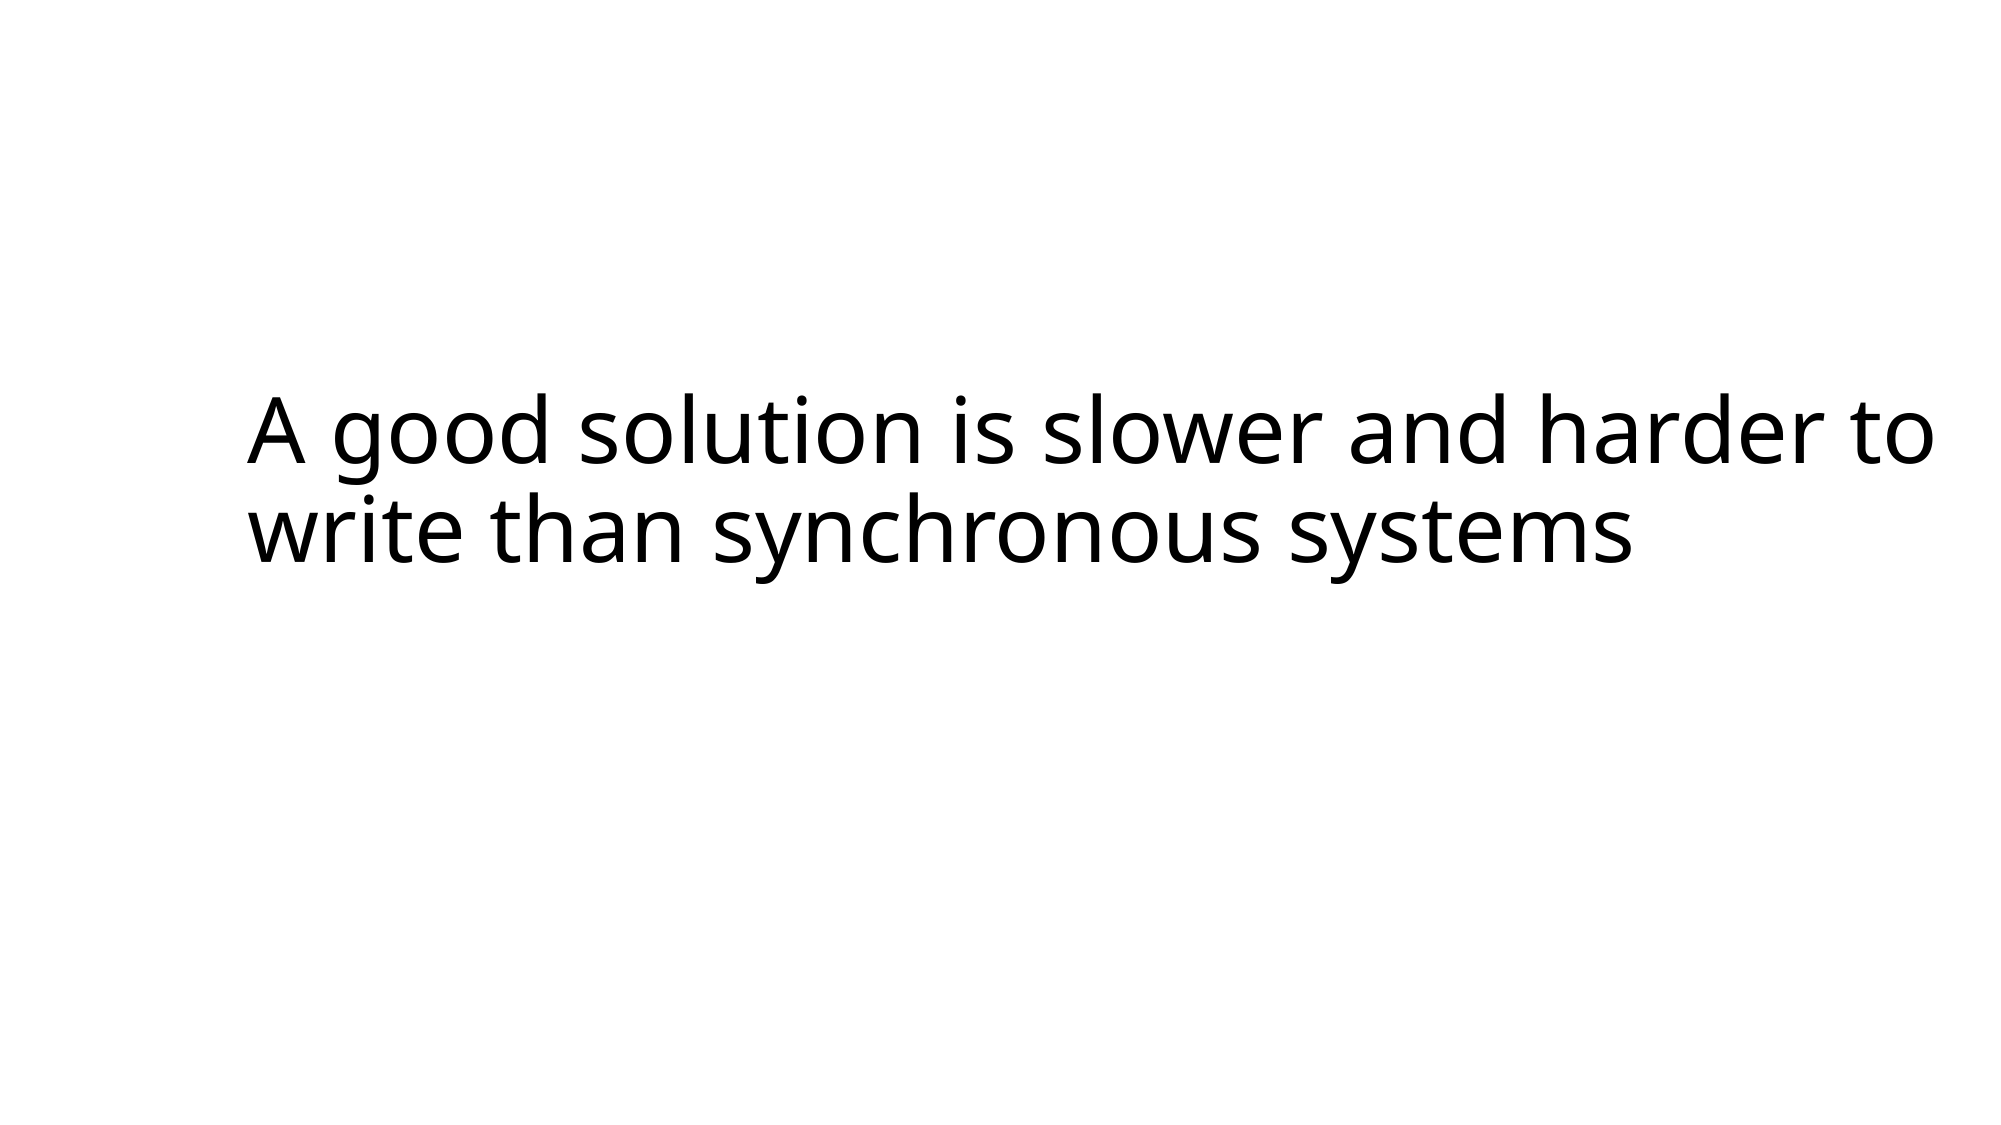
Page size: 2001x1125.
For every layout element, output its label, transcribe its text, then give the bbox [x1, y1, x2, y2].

title A good solution is slower and harder to write than synchronous systems [232, 374, 1958, 593]
